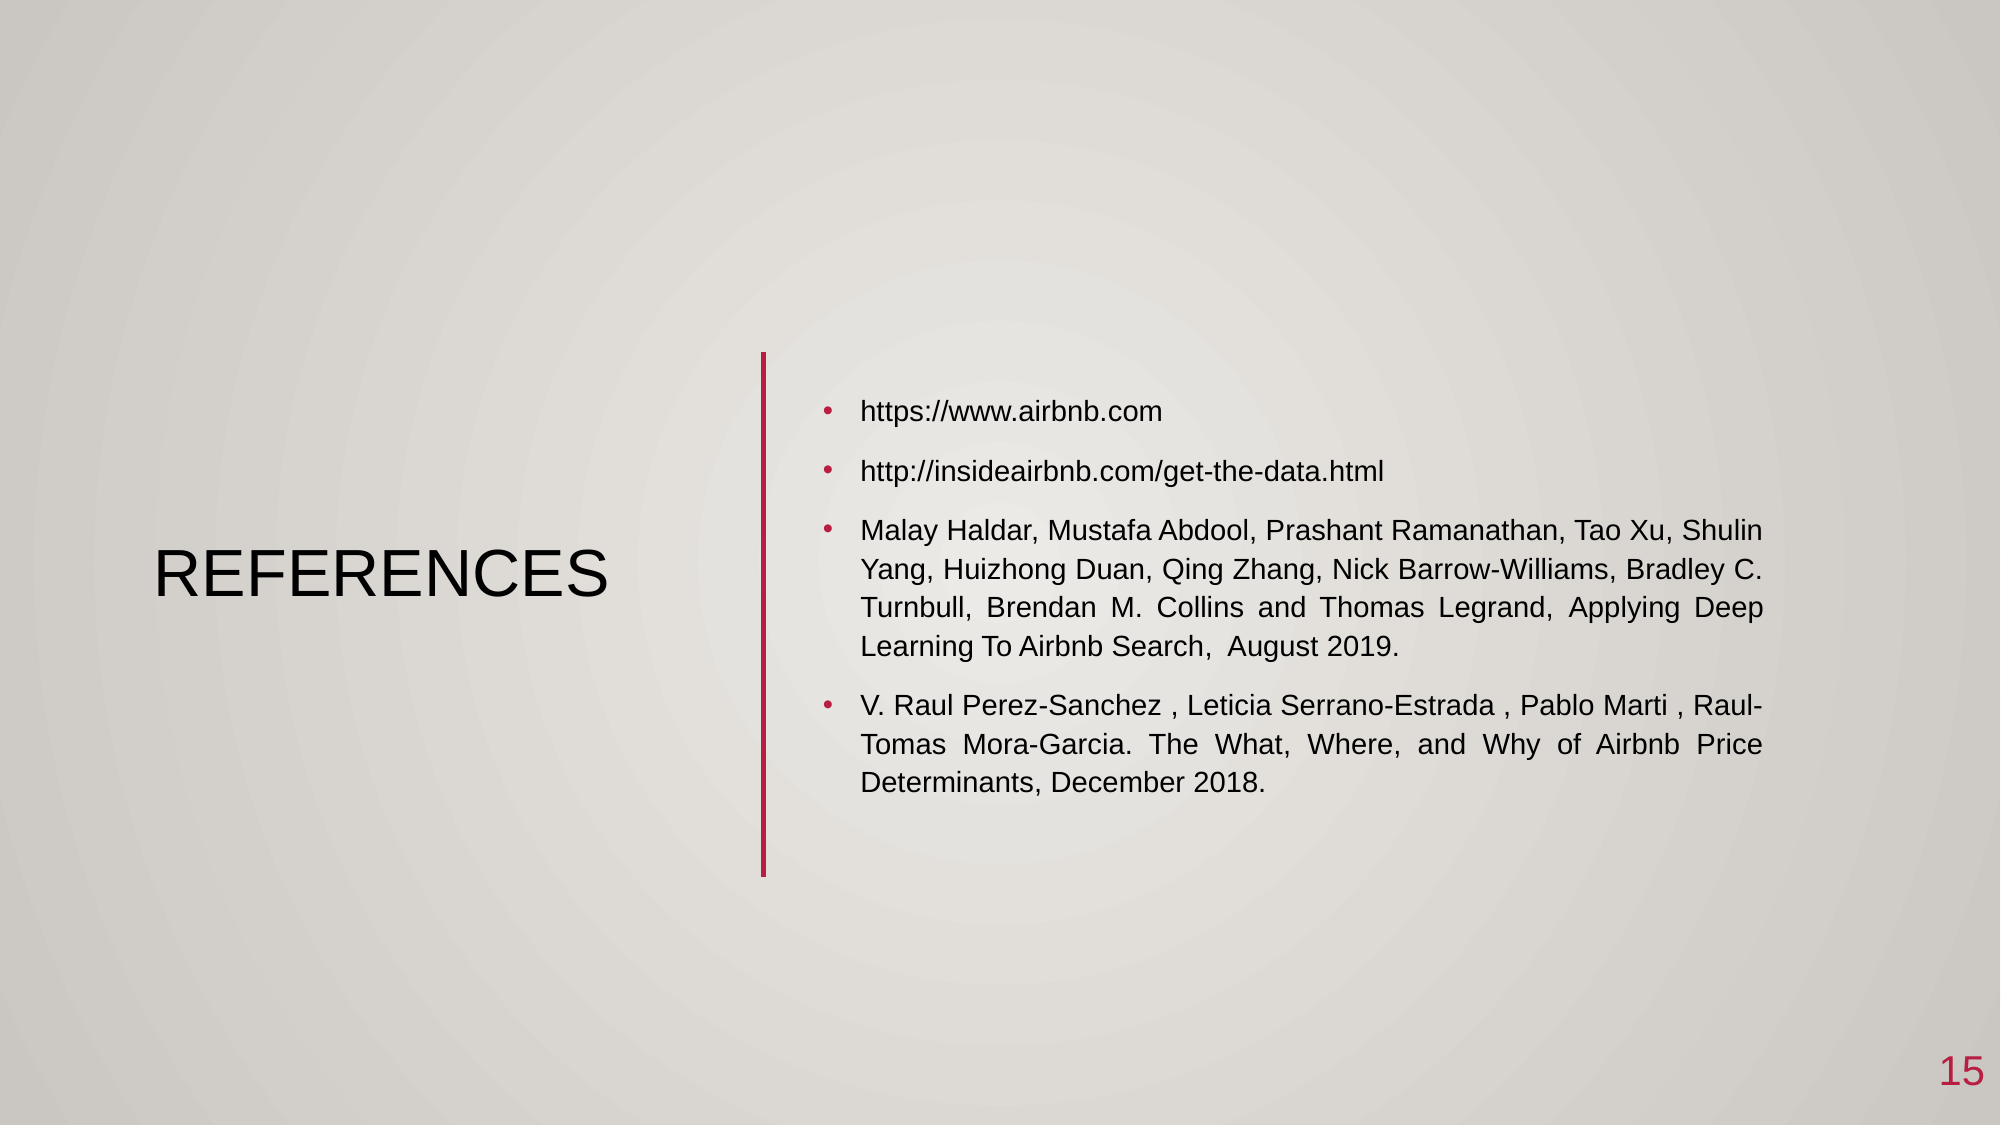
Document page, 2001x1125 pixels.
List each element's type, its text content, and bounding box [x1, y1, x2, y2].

text_box [0, 0, 2000, 1125]
list https://www.airbnb.com http://insideairbnb.com/get-the-data.html Malay Haldar, Mustafa Abdool, Prashant Ramanathan, Tao Xu, Shulin Yang, Huizhong Duan, Qing Zhang, Nick Barrow-Williams, Bradley C. Turnbull, Brendan M. Collins and Thomas Legrand, Applying Deep Learning To Airbnb Search, August 2019. V. Raul Perez-Sanchez , Leticia Serrano-Estrada , Pablo Marti , Raul-Tomas Mora-Garcia. The What, Where, and Why of Airbnb Price Determinants, December 2018. [807, 293, 1780, 968]
slide_number 15 [1866, 1042, 2000, 1125]
title References [138, 262, 720, 968]
